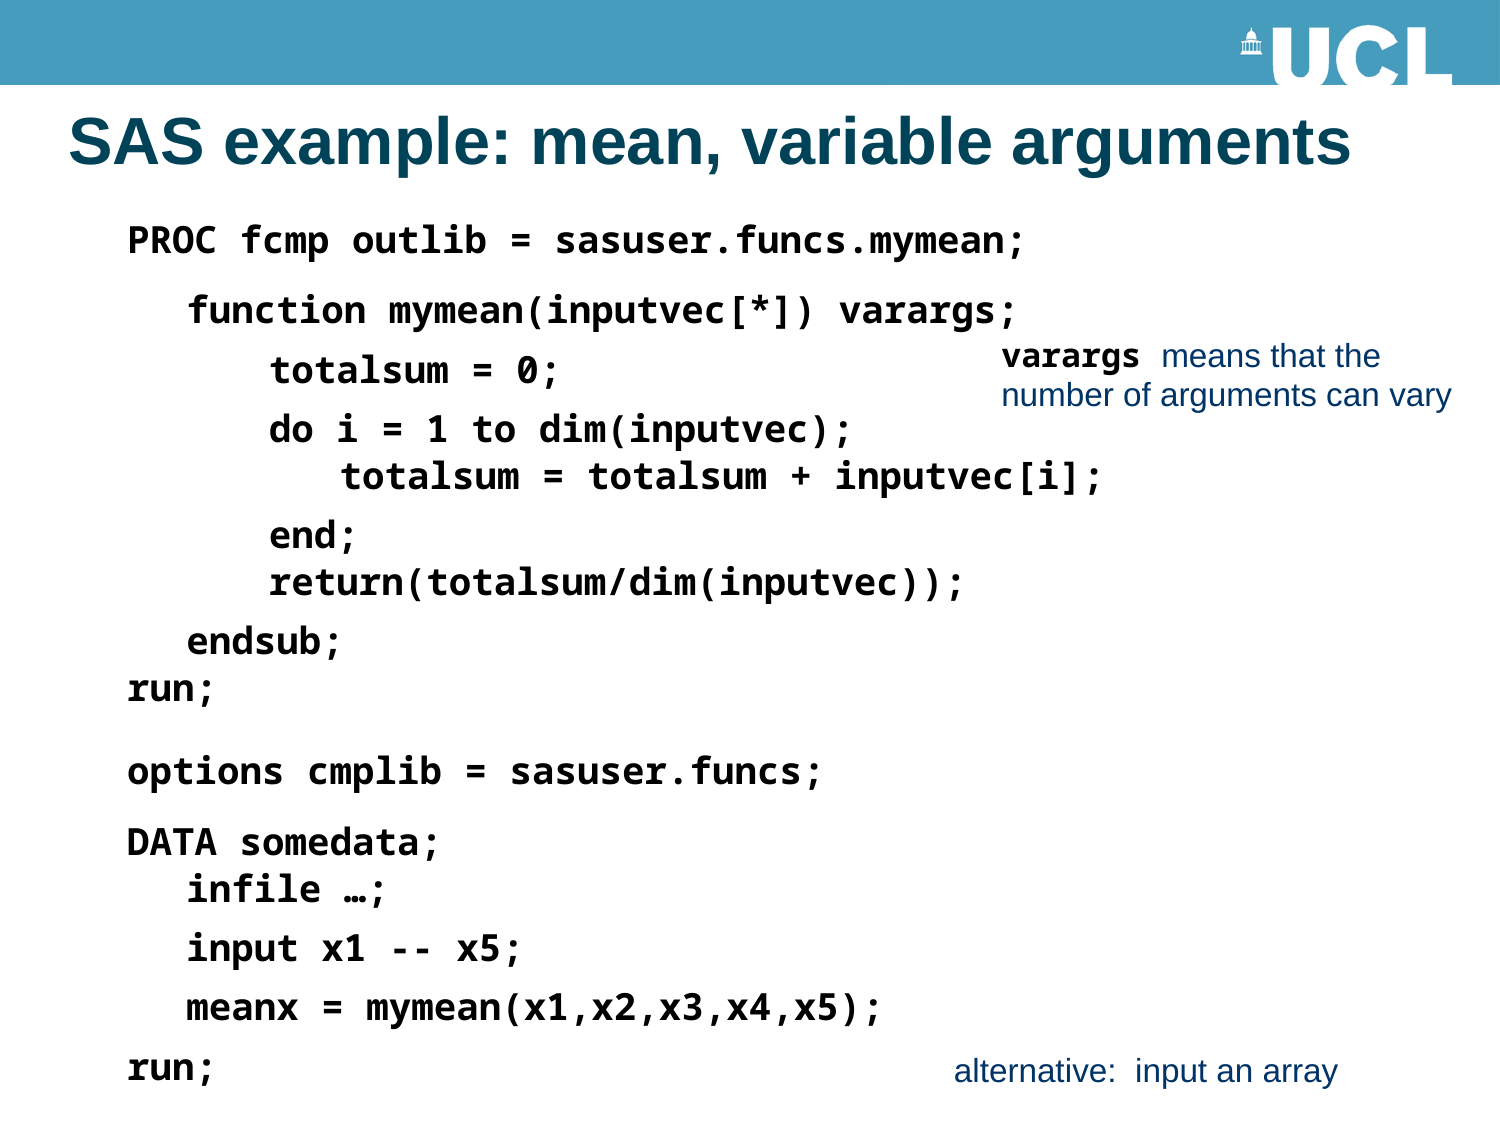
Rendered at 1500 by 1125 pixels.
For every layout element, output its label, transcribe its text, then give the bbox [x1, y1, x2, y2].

text_box run; [112, 656, 727, 716]
text_box do i = 1 to dim(inputvec); [253, 397, 998, 457]
text_box input x1 -- x5; [171, 917, 691, 975]
picture [0, 0, 1500, 85]
text_box DATA somedata; [112, 810, 727, 870]
text_box varargs means that the number of arguments can vary [986, 326, 1500, 391]
text_box function mymean(inputvec[*]) varargs; [171, 278, 1105, 338]
text_box run; [112, 1034, 727, 1094]
text_box endsub; [171, 609, 786, 669]
text_box totalsum = 0; [253, 338, 627, 397]
text_box infile …; [171, 857, 691, 917]
text_box end; [253, 503, 998, 563]
text_box totalsum = totalsum + inputvec[i]; [324, 444, 1176, 504]
text_box return(totalsum/dim(inputvec)); [253, 563, 998, 610]
text_box alternative: input an array [938, 1041, 1500, 1106]
text_box meanx = mymean(x1,x2,x3,x4,x5); [171, 975, 904, 1035]
title SAS example: mean, variable arguments [53, 90, 1446, 209]
text_box options cmplib = sasuser.funcs; [112, 739, 845, 799]
text_box PROC fcmp outlib = sasuser.funcs.mymean; [112, 208, 1182, 268]
